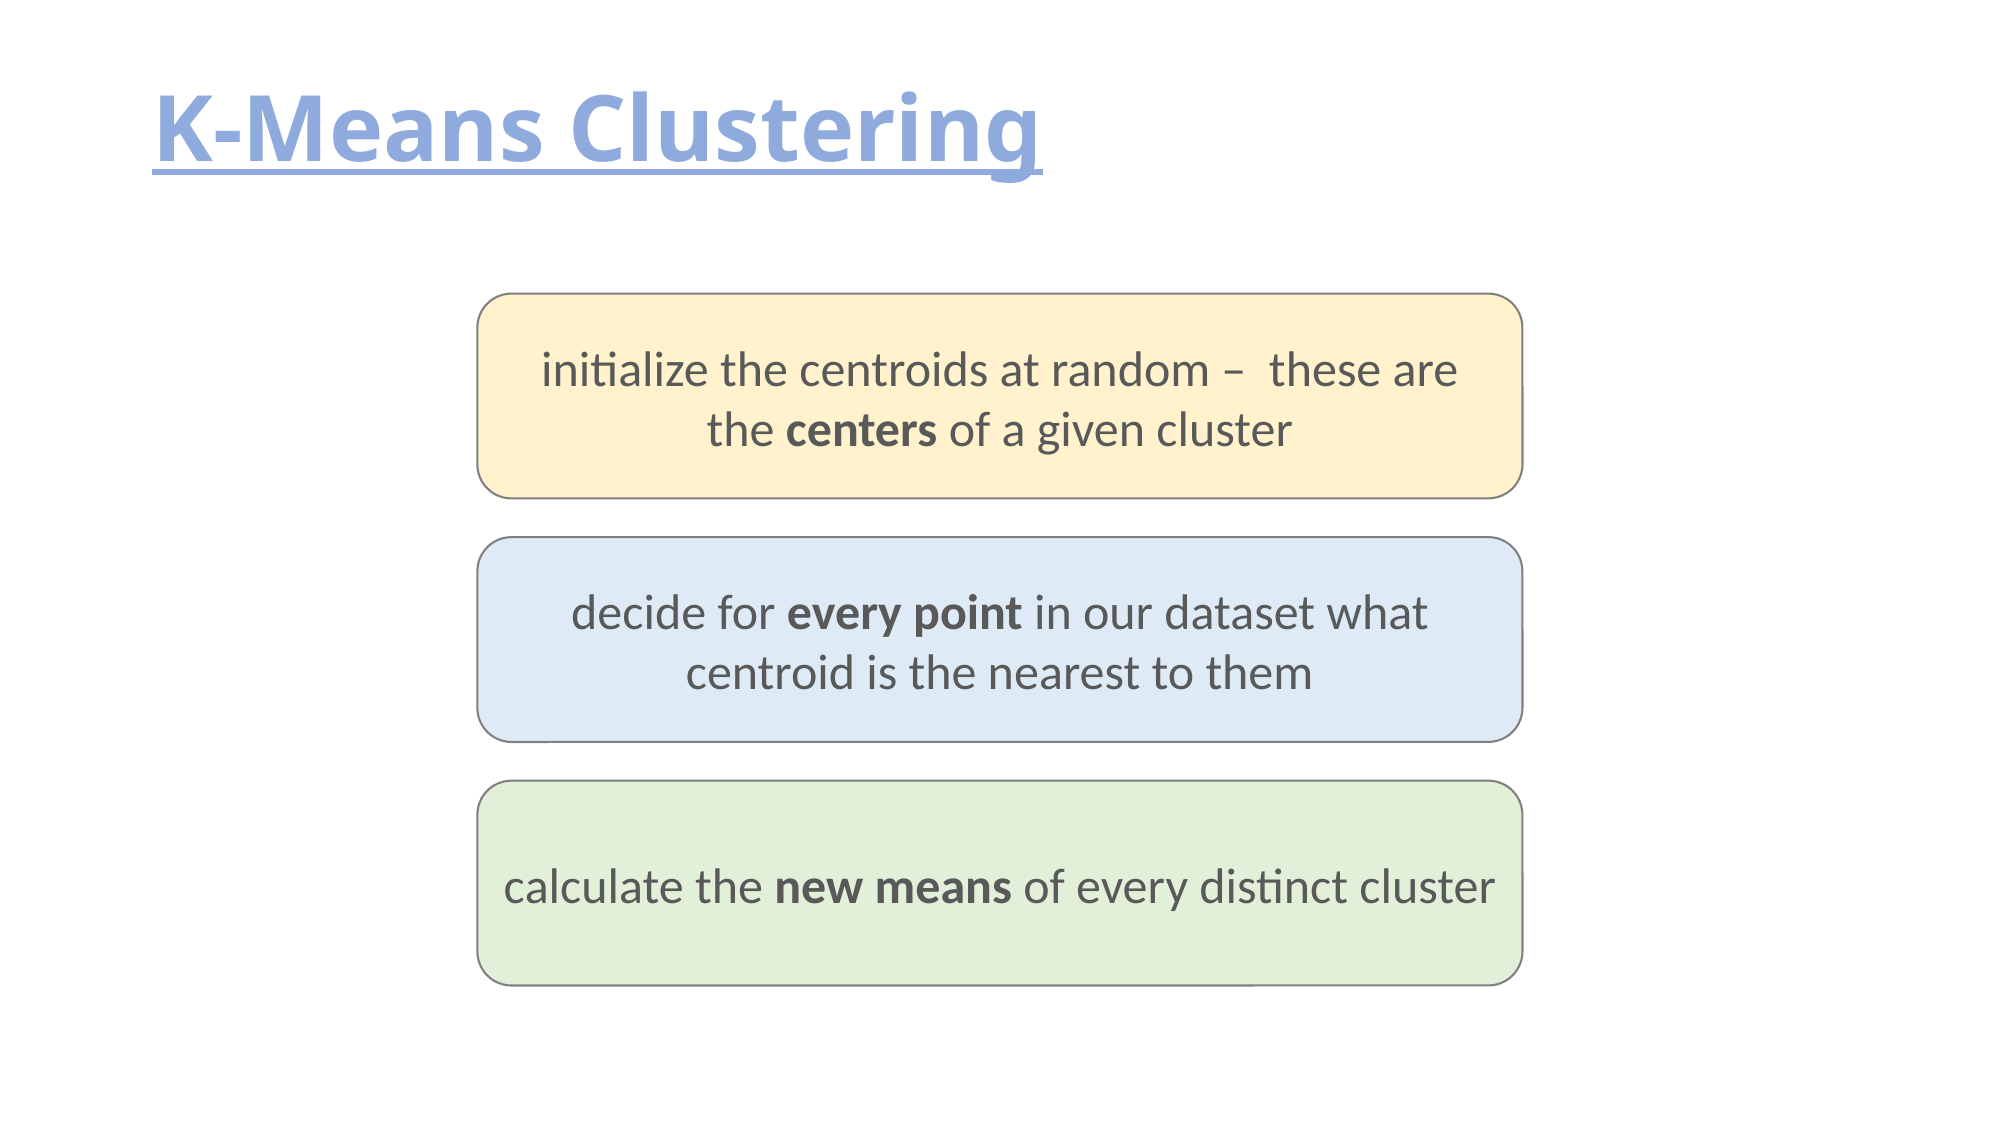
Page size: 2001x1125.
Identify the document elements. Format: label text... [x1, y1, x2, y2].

text_box decide for every point in our dataset what centroid is the nearest to them [476, 536, 1524, 744]
title K-Means Clustering [137, 23, 1863, 241]
text_box calculate the new means of every distinct cluster [476, 779, 1524, 987]
text_box initialize the centroids at random – these are the centers of a given cluster [476, 292, 1524, 500]
